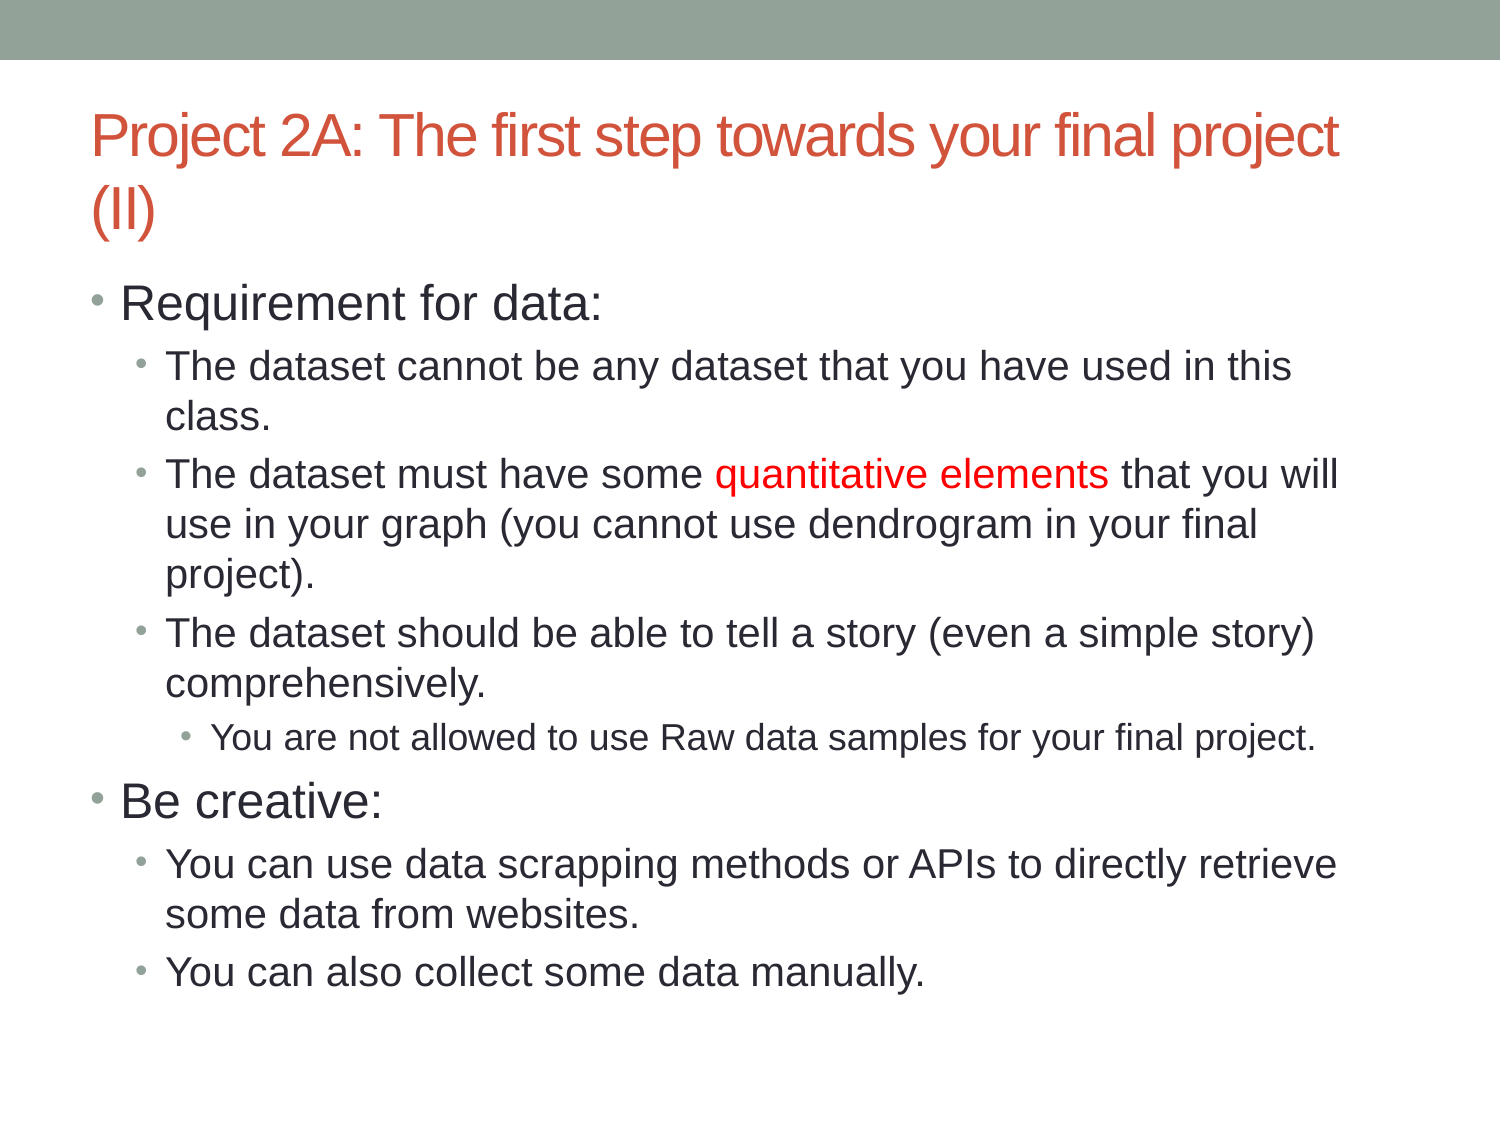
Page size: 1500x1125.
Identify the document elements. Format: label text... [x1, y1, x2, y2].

list Requirement for data: The dataset cannot be any dataset that you have used in this class. The dataset must have some quantitative elements that you will use in your graph (you cannot use dendrogram in your final project). The dataset should be able to tell a story (even a simple story) comprehensively. You are not allowed to use Raw data samples for your final project. Be creative: You can use data scrapping methods or APIs to directly retrieve some data from websites. You can also collect some data manually. [75, 262, 1425, 1063]
title Project 2A: The first step towards your final project (II) [75, 87, 1425, 250]
